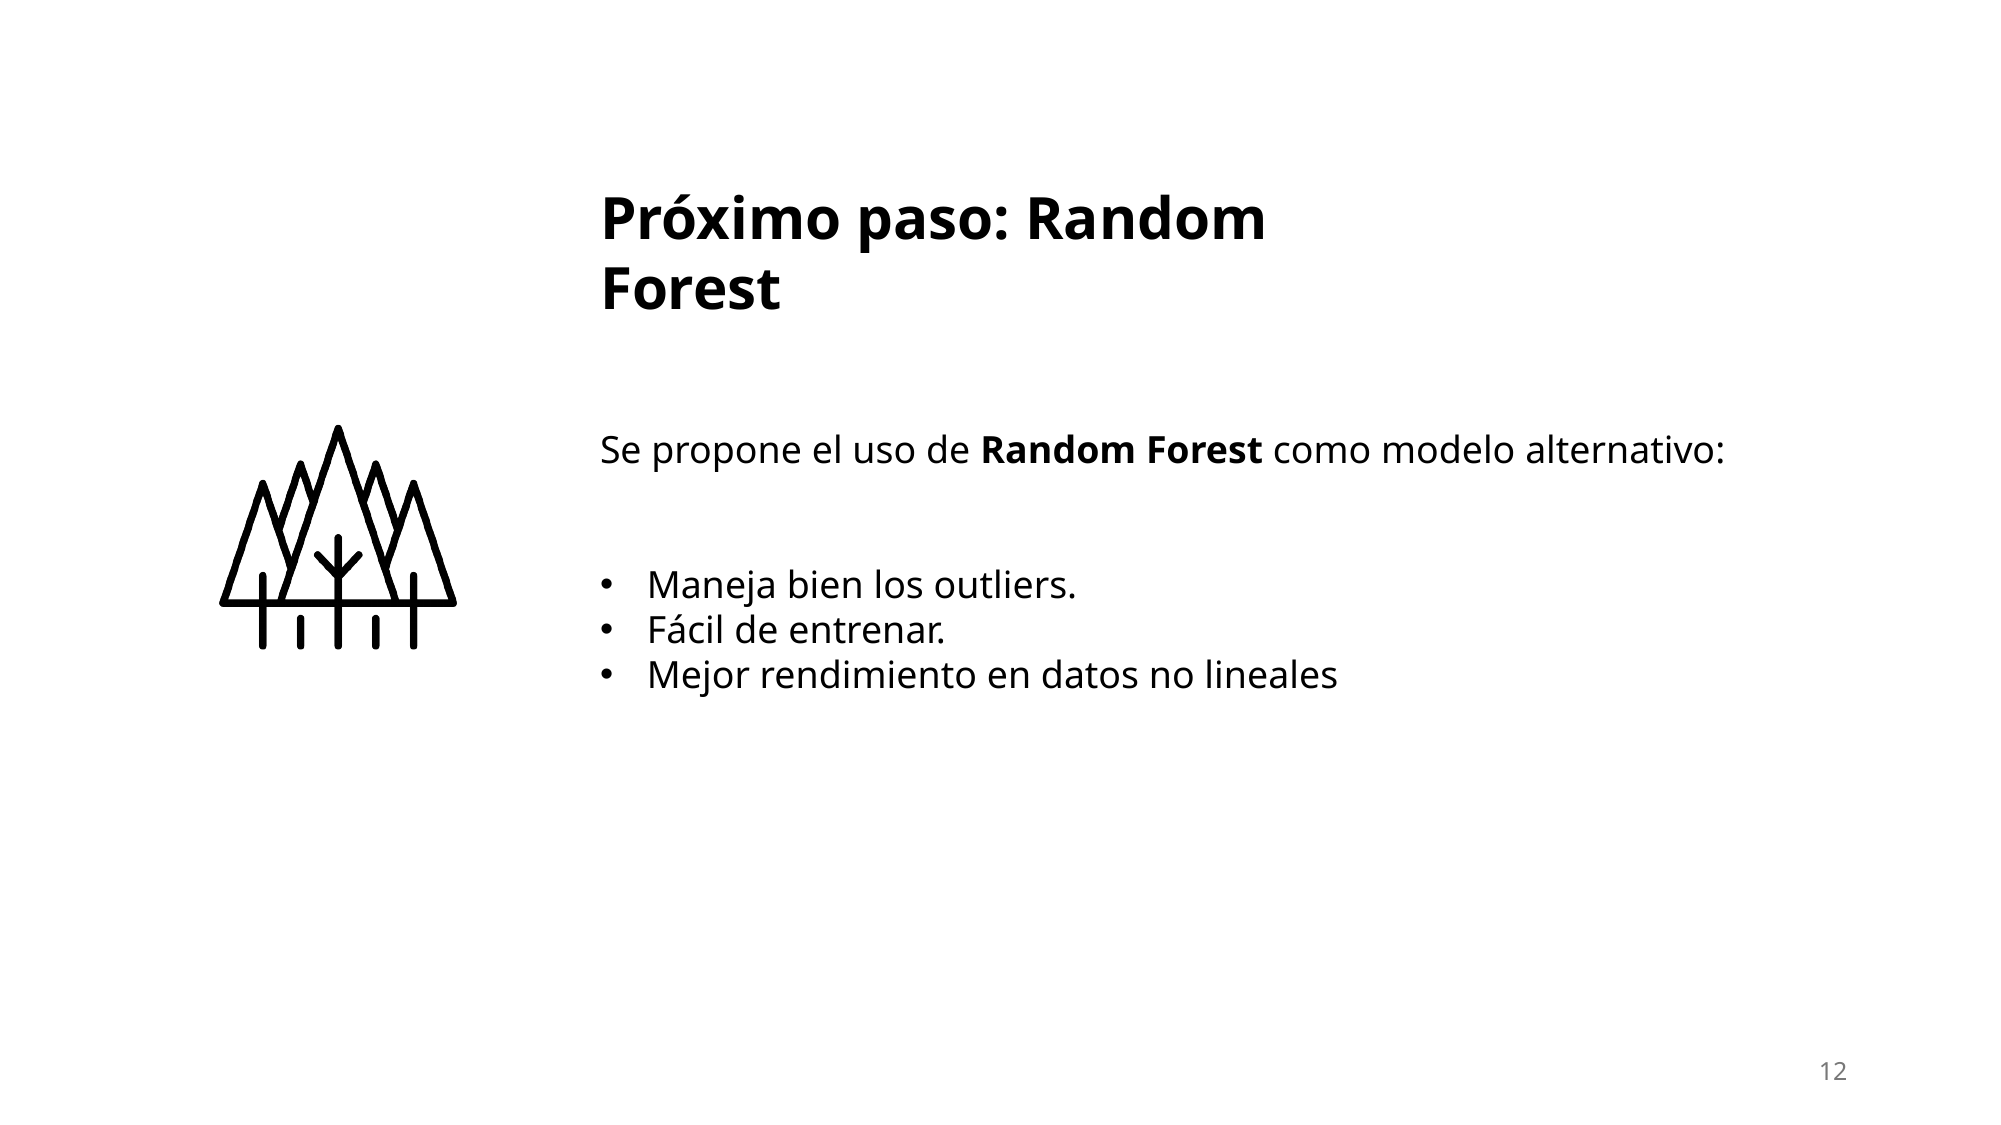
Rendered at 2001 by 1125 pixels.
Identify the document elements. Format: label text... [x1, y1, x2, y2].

text_box Se propone el uso de Random Forest como modelo alternativo: Maneja bien los outliers. Fácil de entrenar. Mejor rendimiento en datos no lineales [585, 418, 1942, 704]
picture [218, 418, 457, 657]
slide_number 12 [1412, 1042, 1863, 1103]
text_box Próximo paso: Random Forest [585, 174, 1415, 329]
